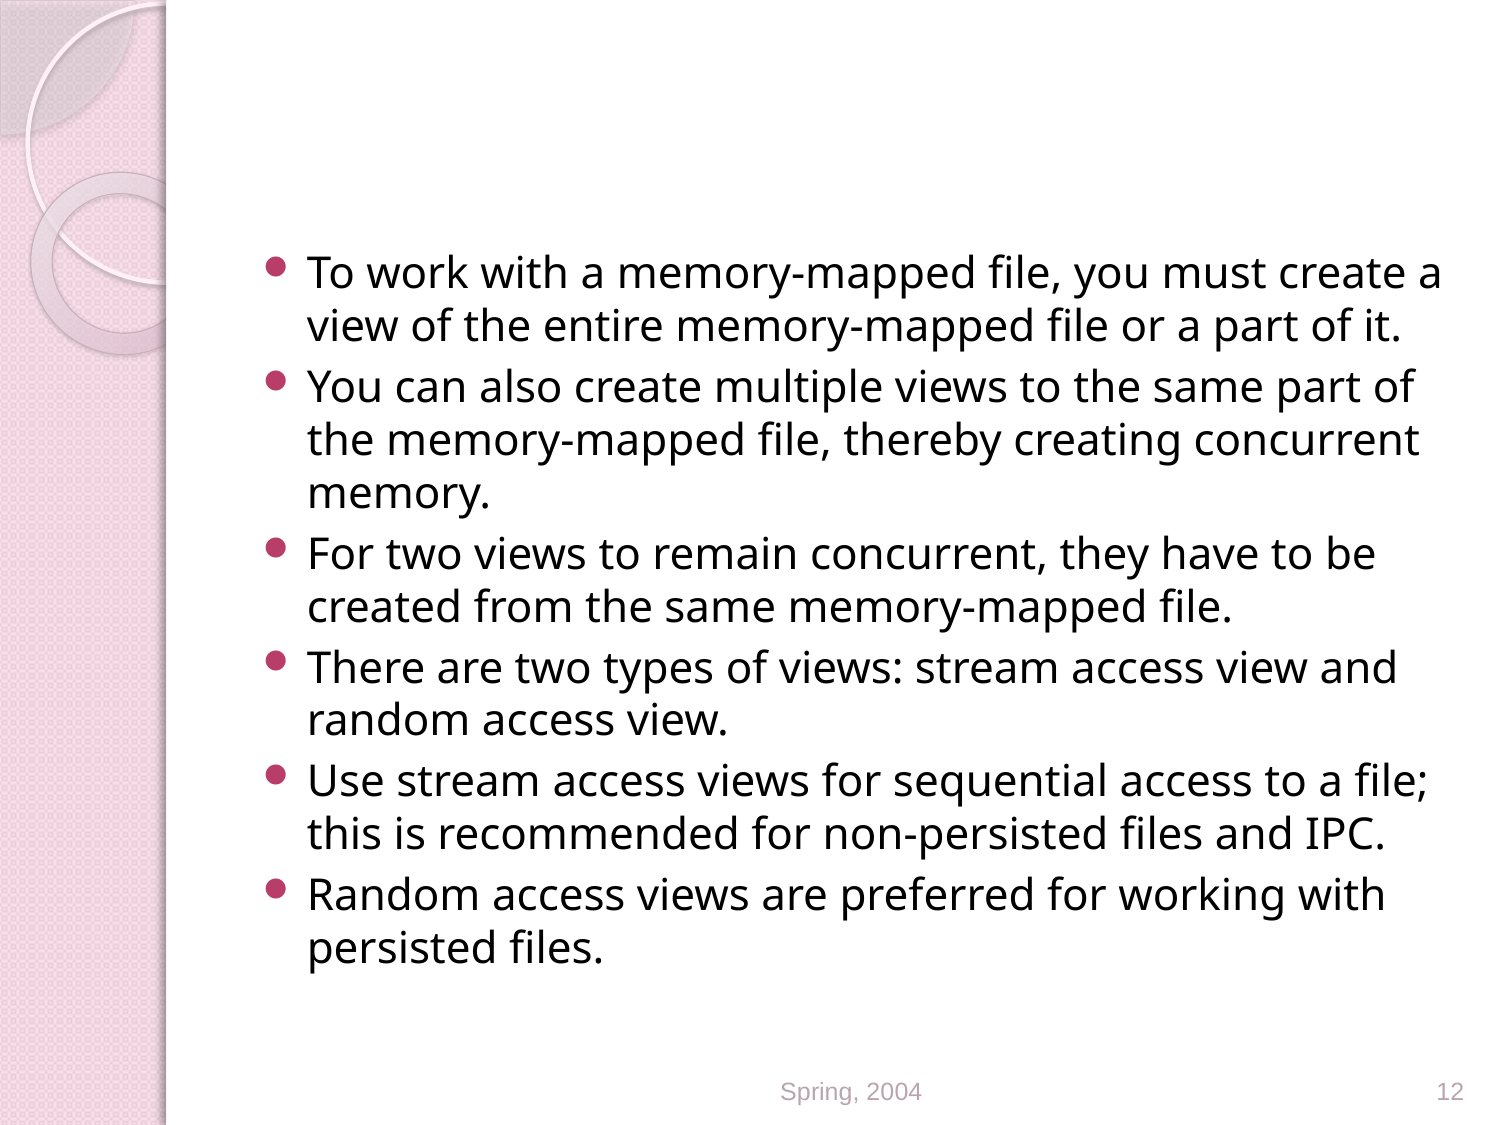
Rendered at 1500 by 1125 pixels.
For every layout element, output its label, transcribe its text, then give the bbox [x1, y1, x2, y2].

list To work with a memory-mapped file, you must create a view of the entire memory-mapped file or a part of it. You can also create multiple views to the same part of the memory-mapped file, thereby creating concurrent memory. For two views to remain concurrent, they have to be created from the same memory-mapped file. There are two types of views: stream access view and random access view. Use stream access views for sequential access to a file; this is recommended for non-persisted files and IPC. Random access views are preferred for working with persisted files. [235, 237, 1466, 1025]
slide_number Spring, 2004 [587, 1034, 938, 1113]
slide_number 12 [1413, 1034, 1488, 1113]
